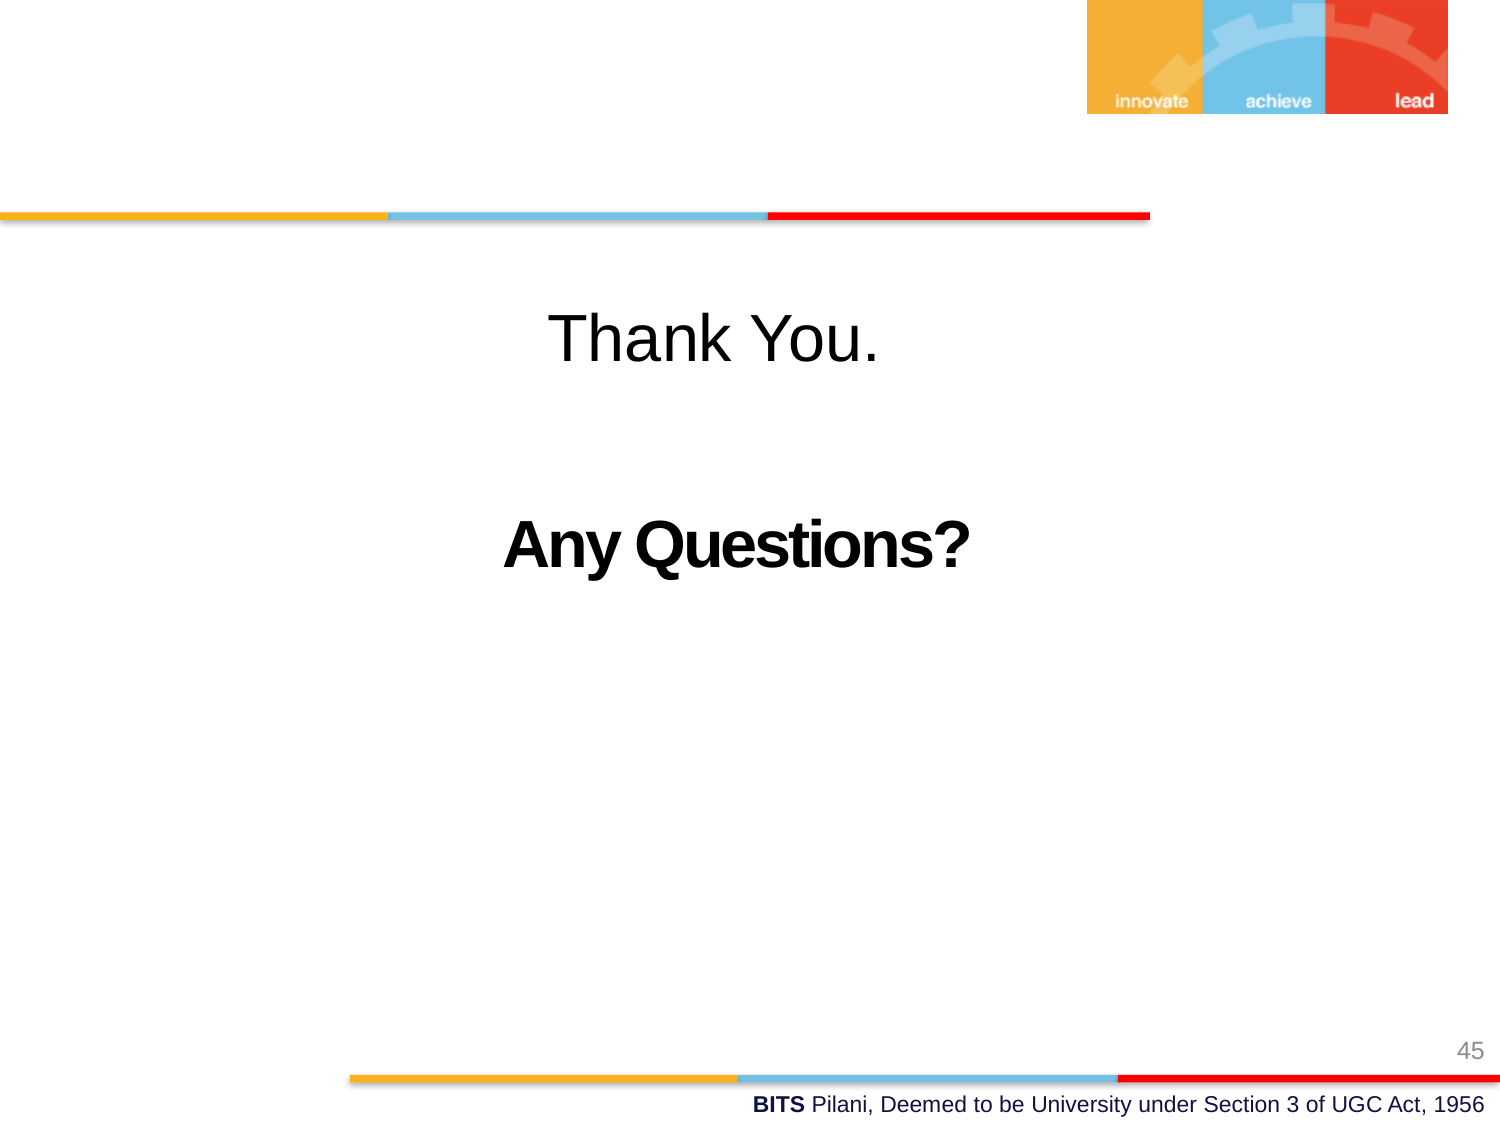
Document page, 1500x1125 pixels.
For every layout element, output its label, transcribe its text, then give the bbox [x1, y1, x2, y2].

list Any Questions? [487, 449, 1500, 638]
picture [1087, 0, 1448, 114]
text_box Thank You. [532, 287, 896, 383]
slide_number 45 [1149, 1019, 1500, 1080]
